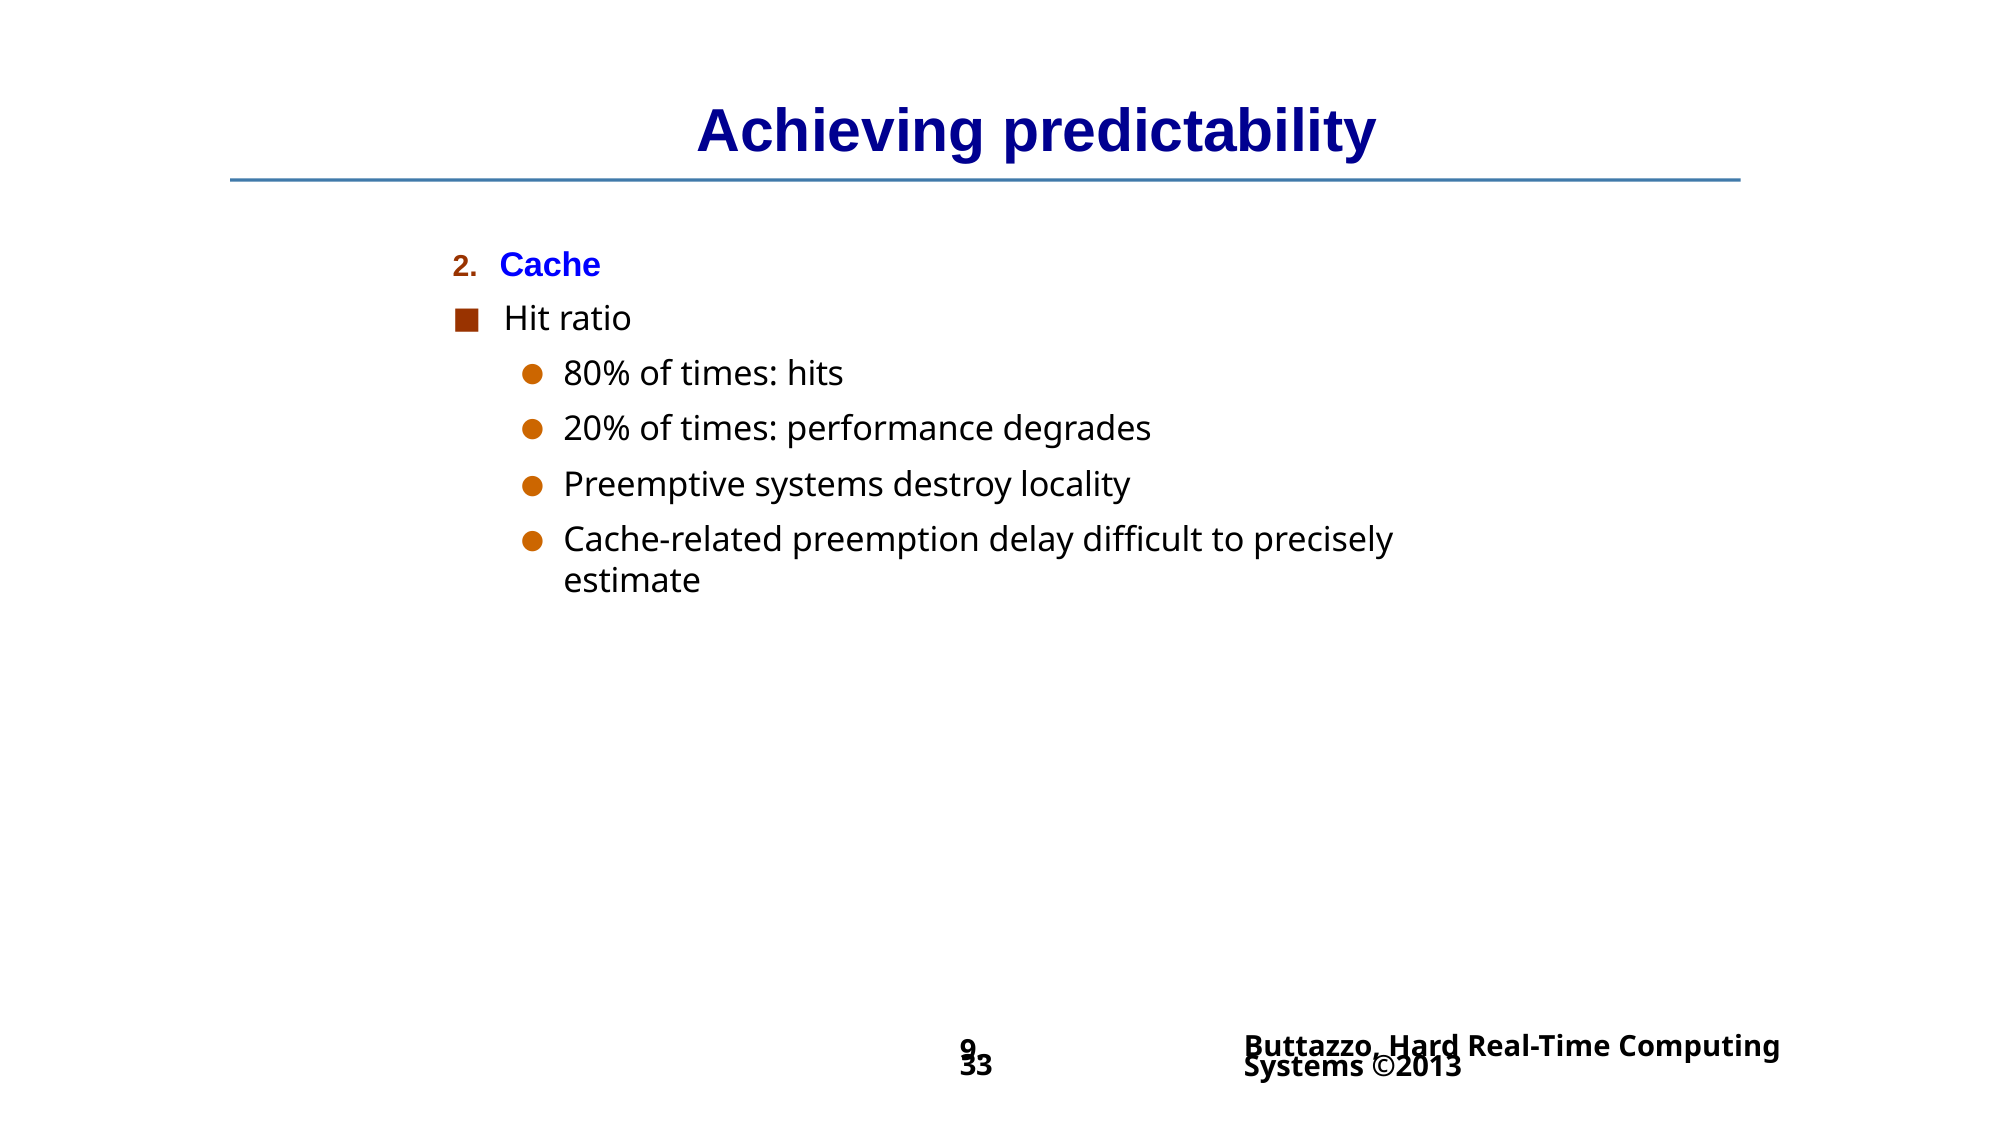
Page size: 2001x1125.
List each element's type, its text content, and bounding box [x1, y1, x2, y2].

footer Buttazzo, Hard Real-Time Computing Systems ©2013 [1241, 1042, 1846, 1125]
title Achieving predictability [509, 88, 1714, 279]
text_box Cache Hit ratio 80% of times: hits 20% of times: performance degrades Preemptive systems destroy locality Cache-related preemption delay difficult to precisely estimate [450, 227, 1485, 600]
slide_number 9.33 [957, 1045, 1010, 1125]
